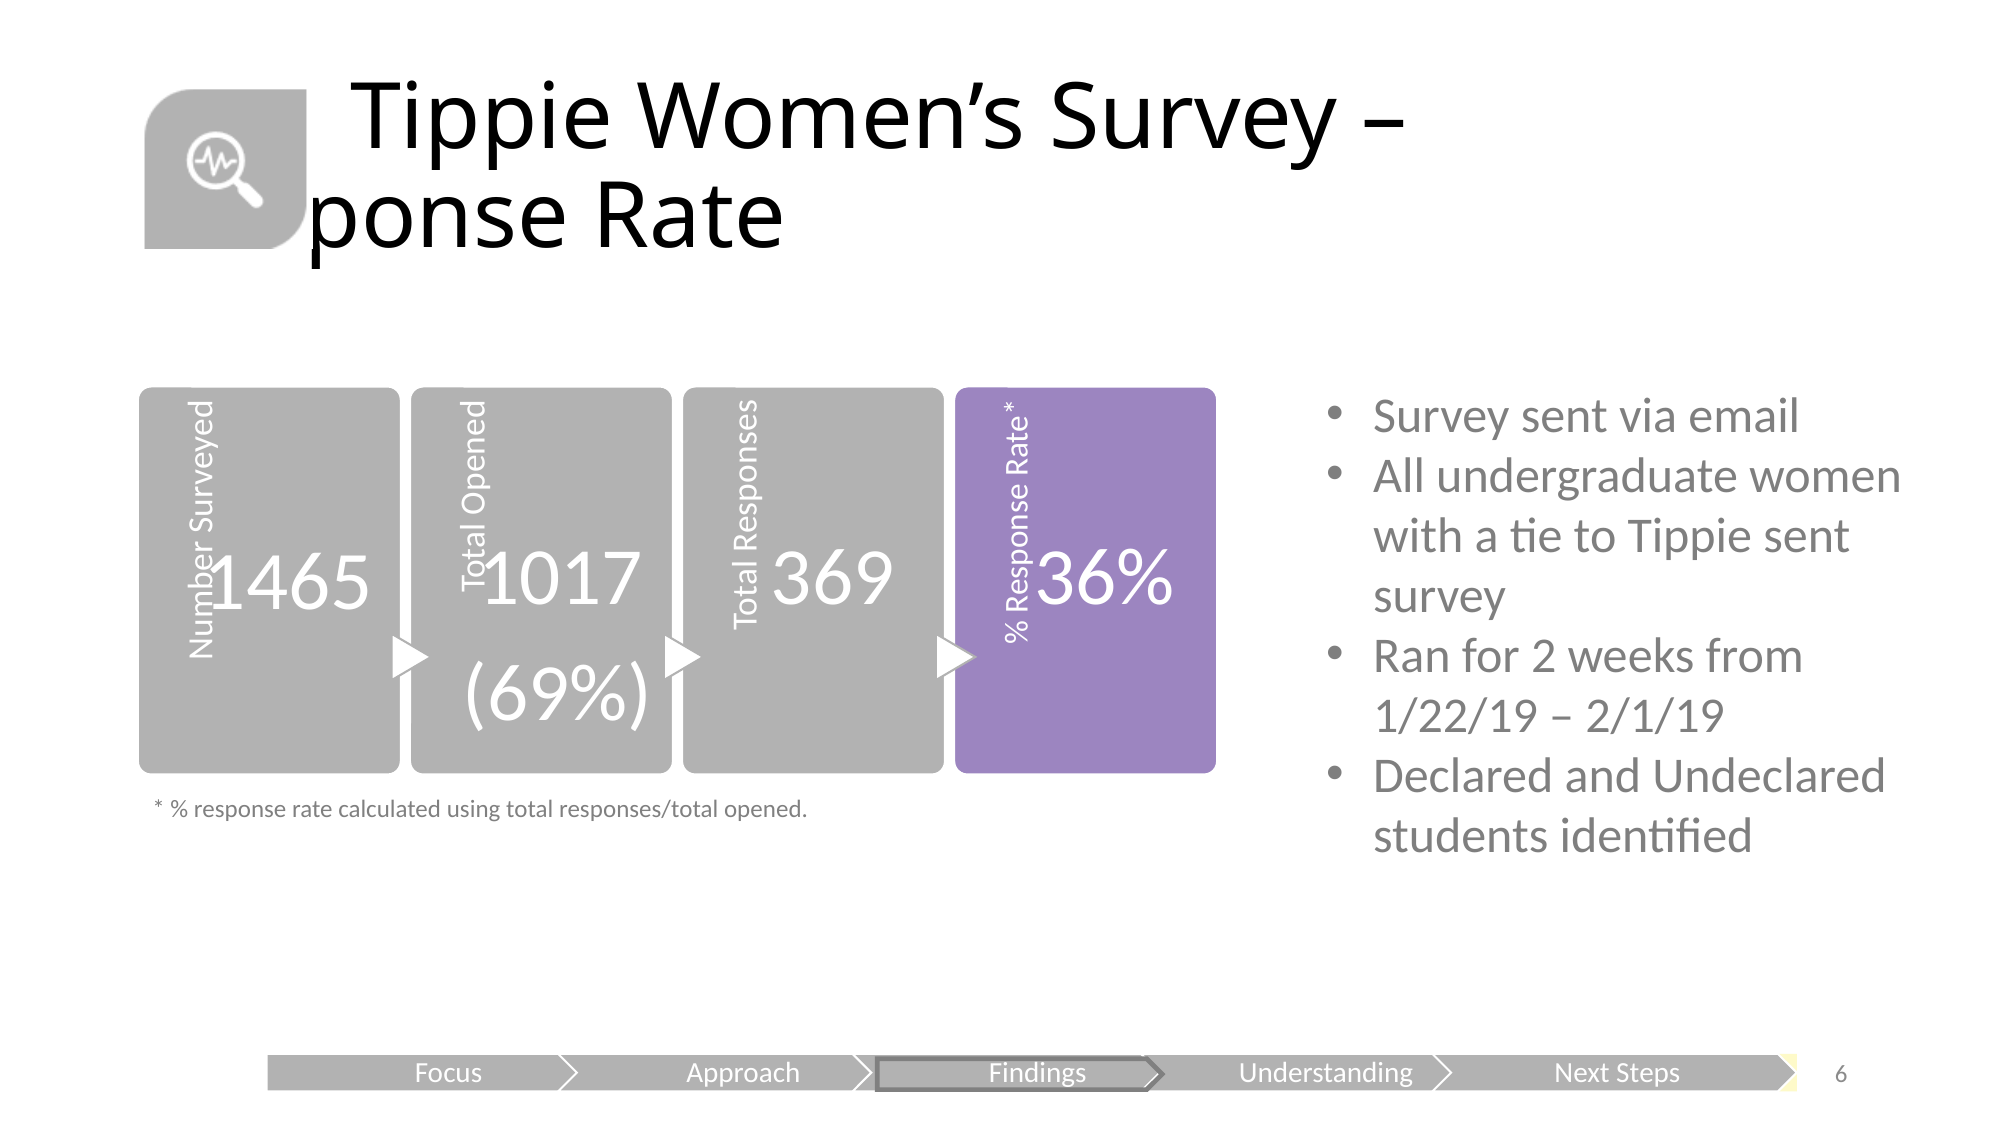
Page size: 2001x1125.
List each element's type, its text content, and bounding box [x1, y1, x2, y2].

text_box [137, 301, 1218, 860]
text_box [876, 1057, 1164, 1091]
title Tippie Women’s Survey – Response Rate [137, 59, 1863, 278]
slide_number 6 [1412, 1042, 1863, 1103]
picture [137, 88, 313, 250]
text_box Survey sent via email All undergraduate women with a tie to Tippie sent survey Ran for 2 weeks from 1/22/19 – 2/1/19 Declared and Undeclared students identified [1311, 375, 1919, 915]
